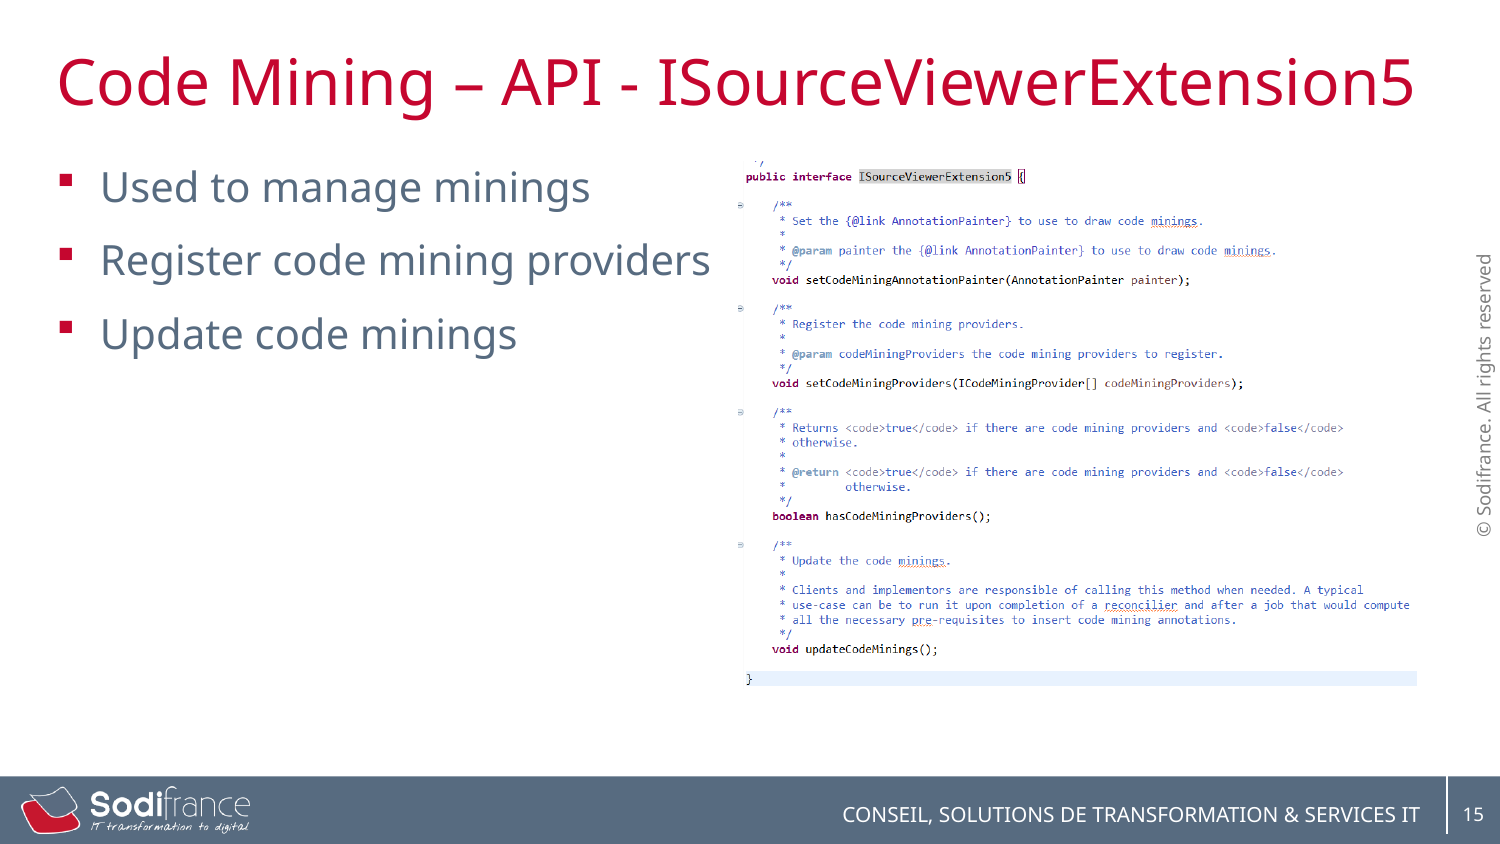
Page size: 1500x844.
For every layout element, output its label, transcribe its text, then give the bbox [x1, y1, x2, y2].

picture [737, 161, 1417, 690]
picture [21, 786, 250, 835]
title Code Mining – API - ISourceViewerExtension5 [41, 33, 1460, 127]
list Used to manage minings Register code mining providers Update code minings [41, 138, 1460, 754]
